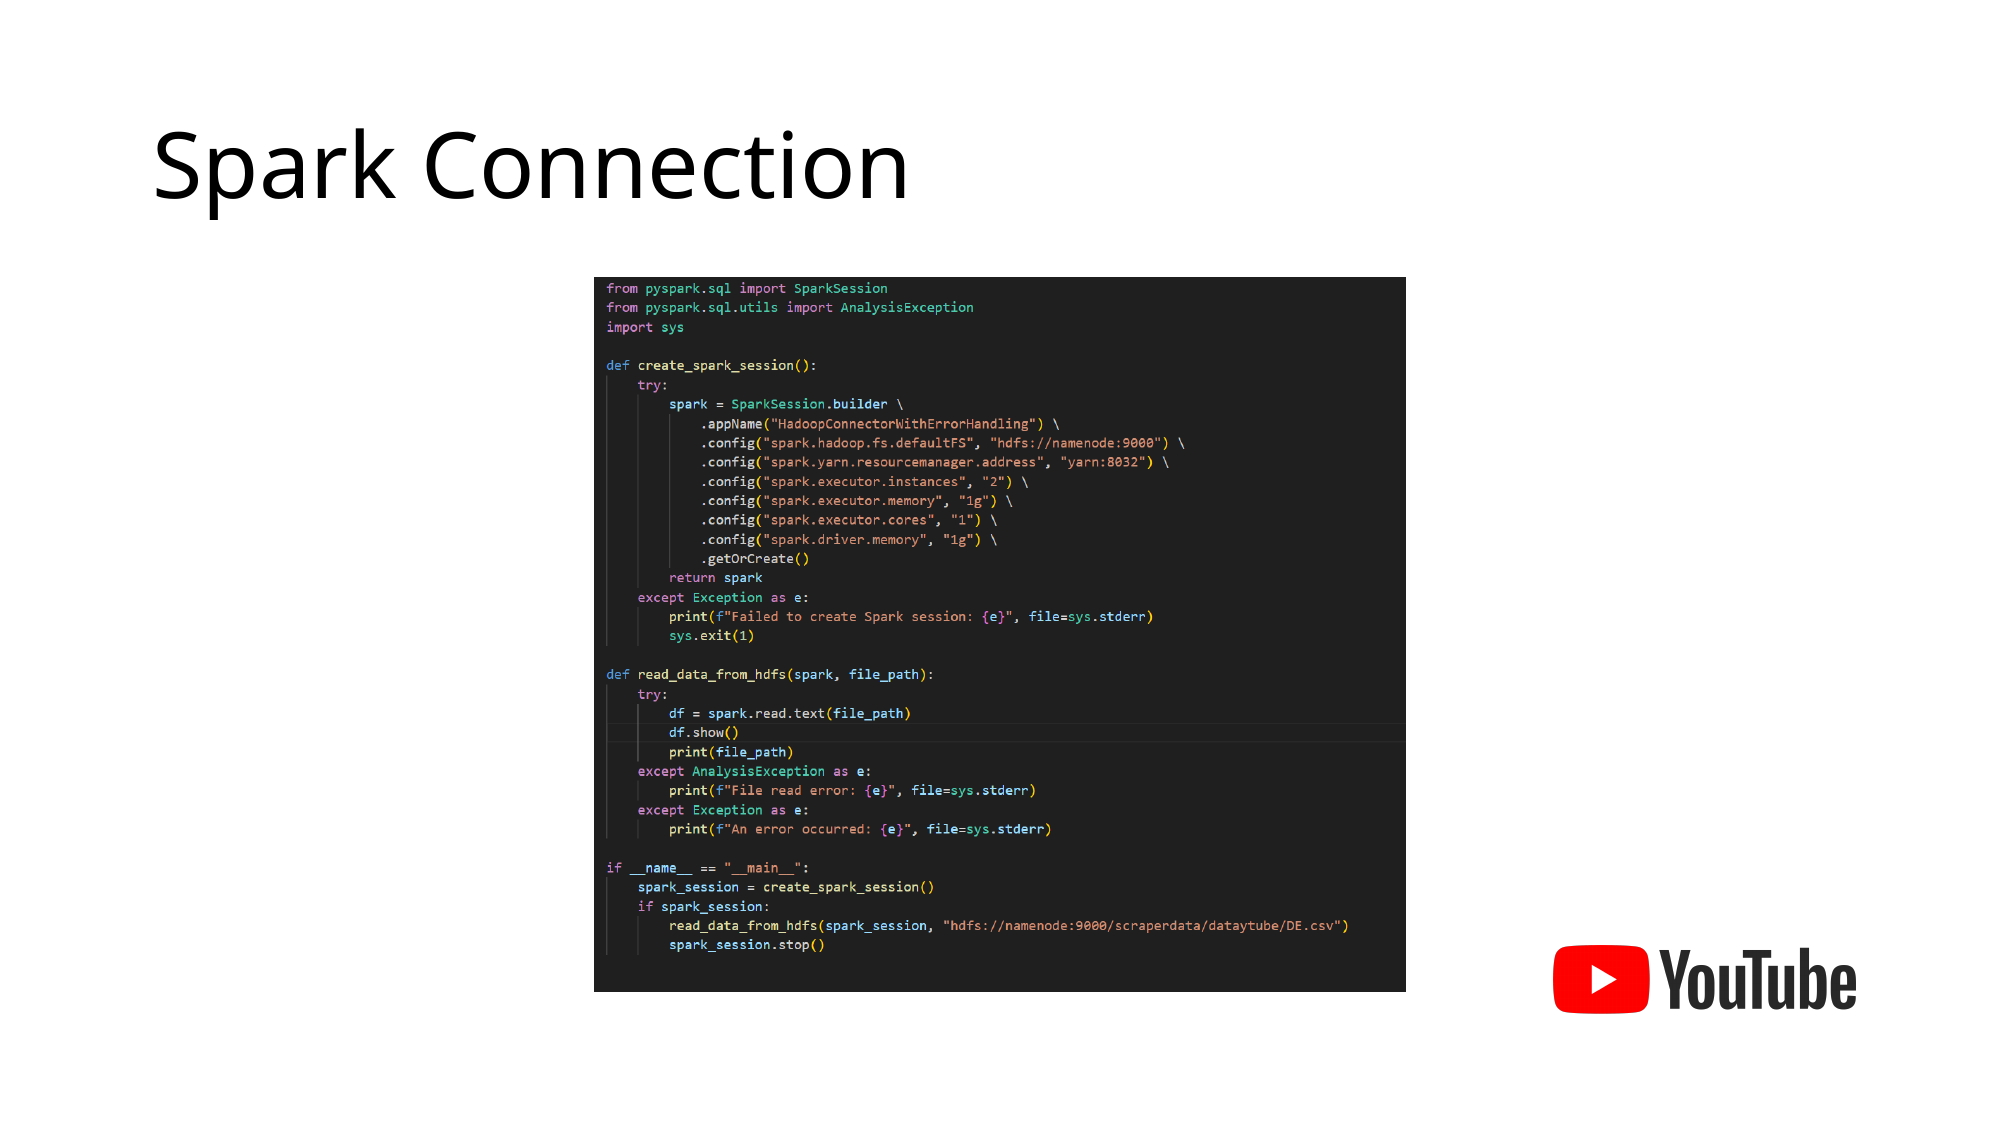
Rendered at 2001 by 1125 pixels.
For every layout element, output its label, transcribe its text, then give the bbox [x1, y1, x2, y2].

picture [1553, 945, 1856, 1014]
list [594, 277, 1406, 992]
title Spark Connection [137, 59, 1863, 278]
